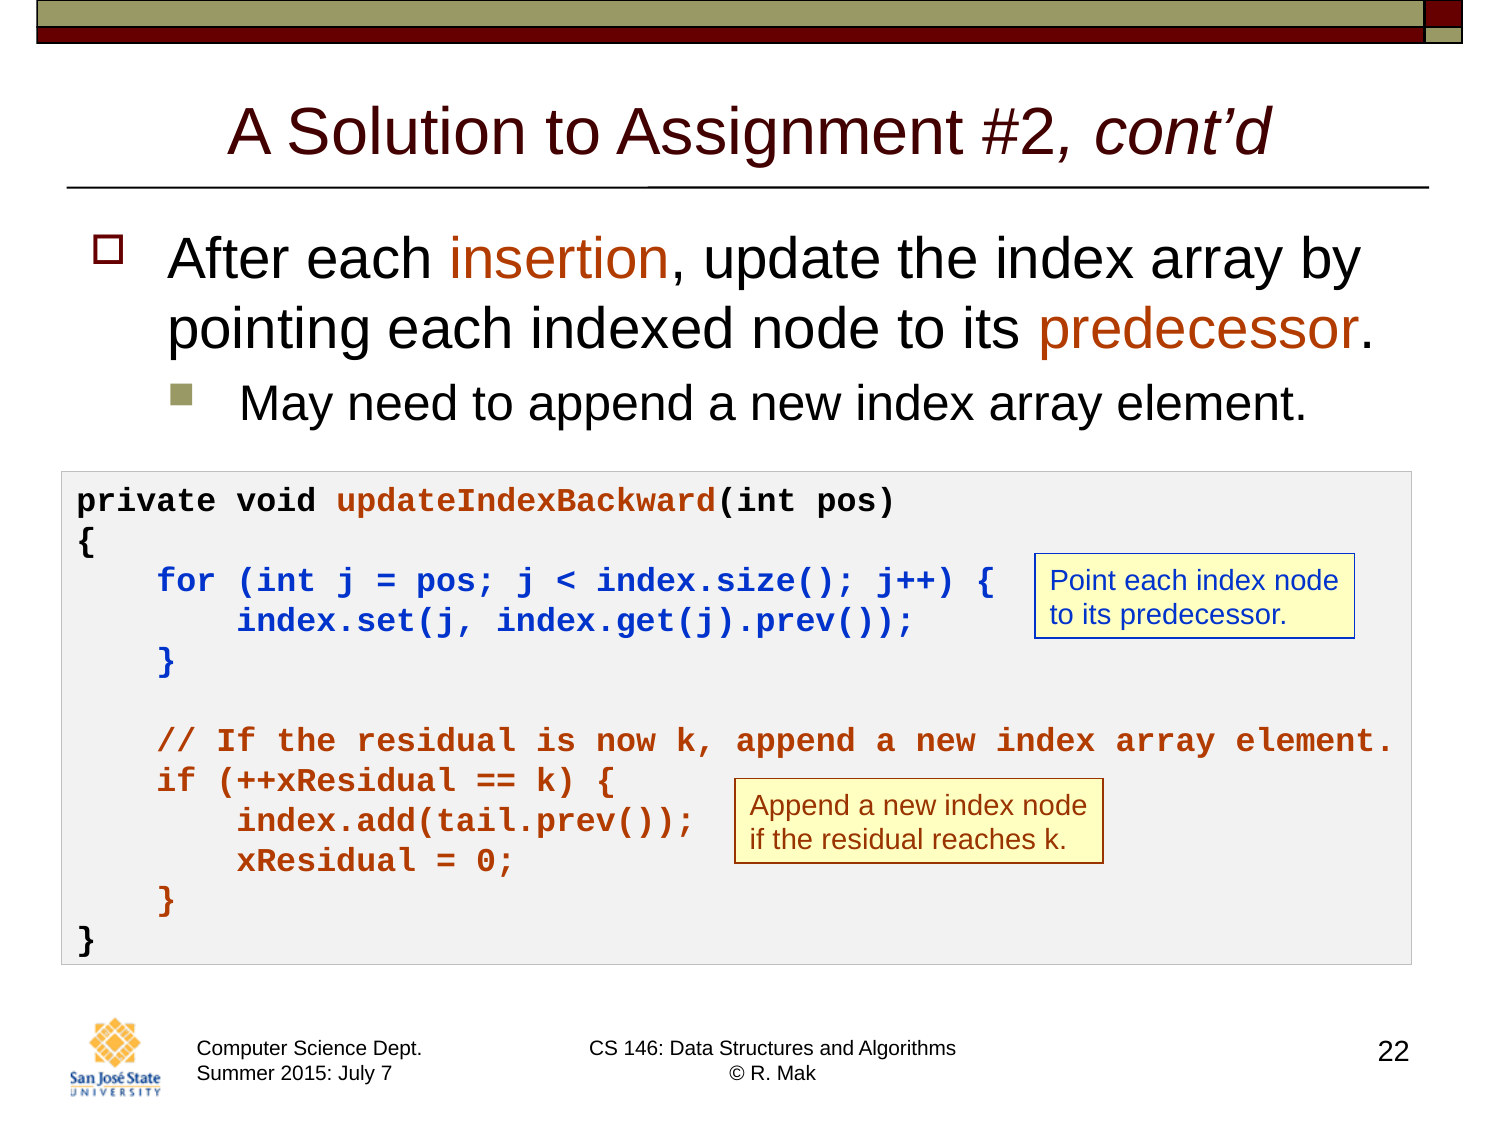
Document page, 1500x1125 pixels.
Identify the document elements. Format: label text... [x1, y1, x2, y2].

text_box Point each index node to its predecessor. [1034, 553, 1355, 638]
text_box private void updateIndexBackward(int pos) { for (int j = pos; j < index.size(); j++) { index.set(j, index.get(j).prev()); } // If the residual is now k, append a new index array element. if (++xResidual == k) { index.add(tail.prev()); xResidual = 0; } } [61, 471, 1412, 965]
slide_number 22 [1112, 1025, 1425, 1100]
title A Solution to Assignment #2, cont’d [75, 67, 1425, 175]
picture [60, 1012, 166, 1112]
list After each insertion, update the index array by pointing each indexed node to its predecessor. May need to append a new index array element. [75, 212, 1425, 458]
text_box Append a new index node if the residual reaches k. [734, 778, 1103, 863]
